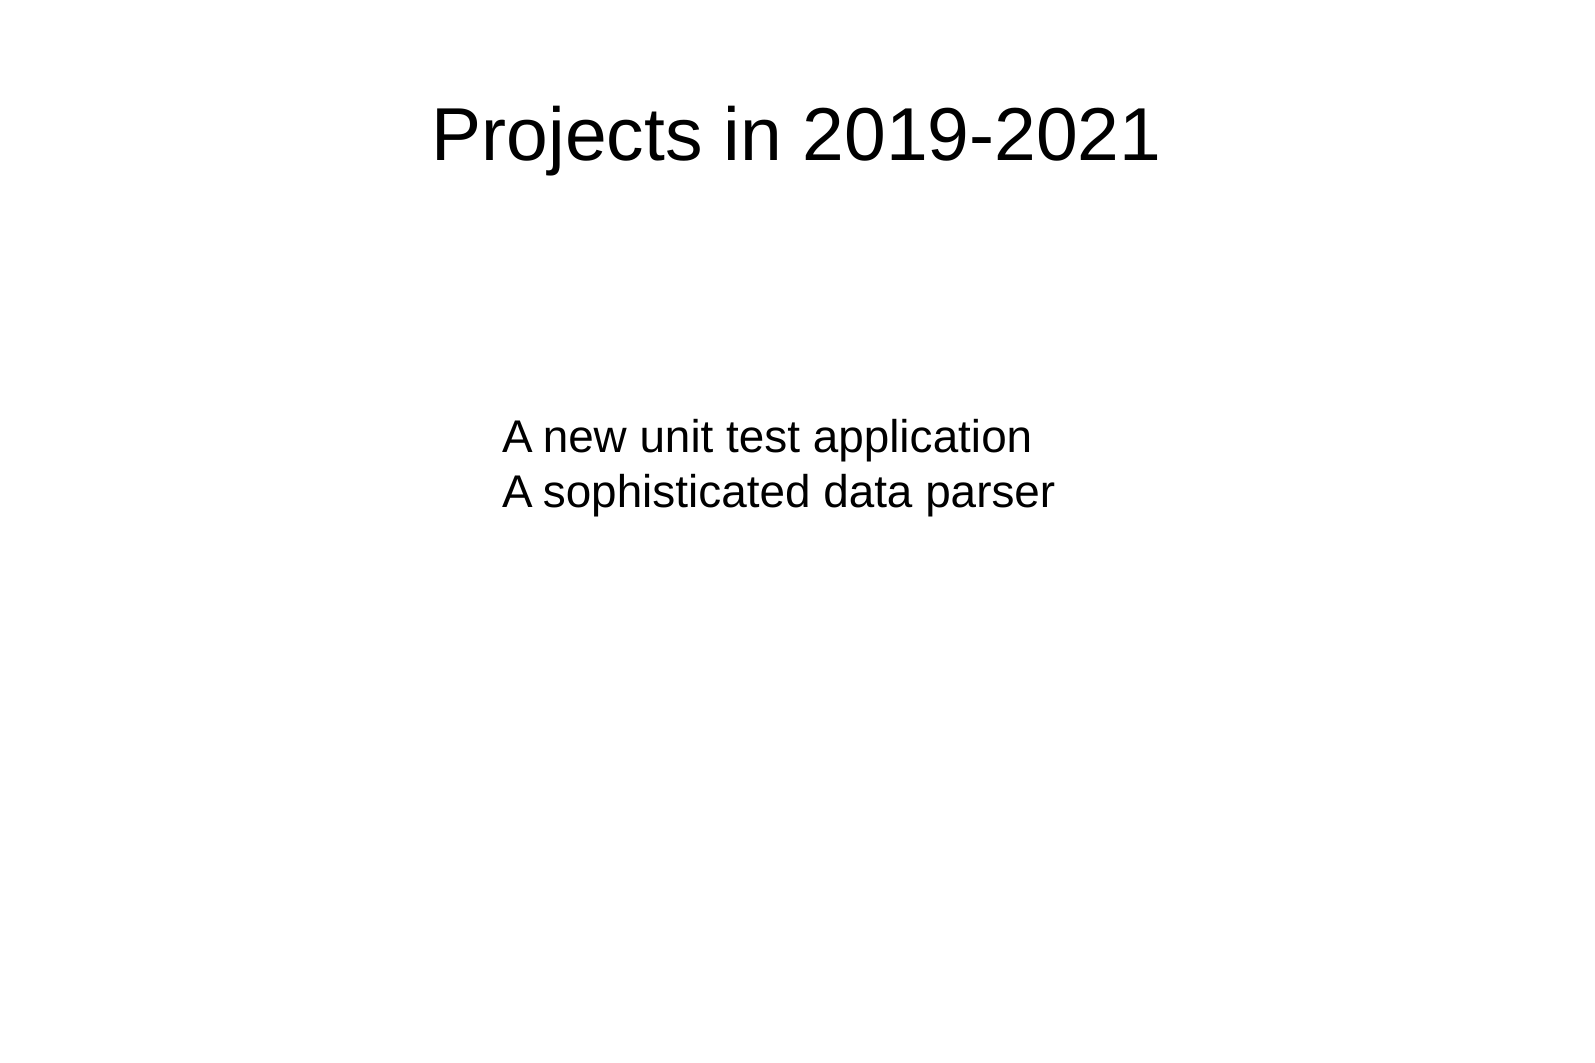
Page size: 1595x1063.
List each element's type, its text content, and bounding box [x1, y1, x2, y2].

text_box A new unit test application A sophisticated data parser [132, 219, 1461, 827]
text_box Projects in 2019-2021 [79, 42, 1514, 219]
